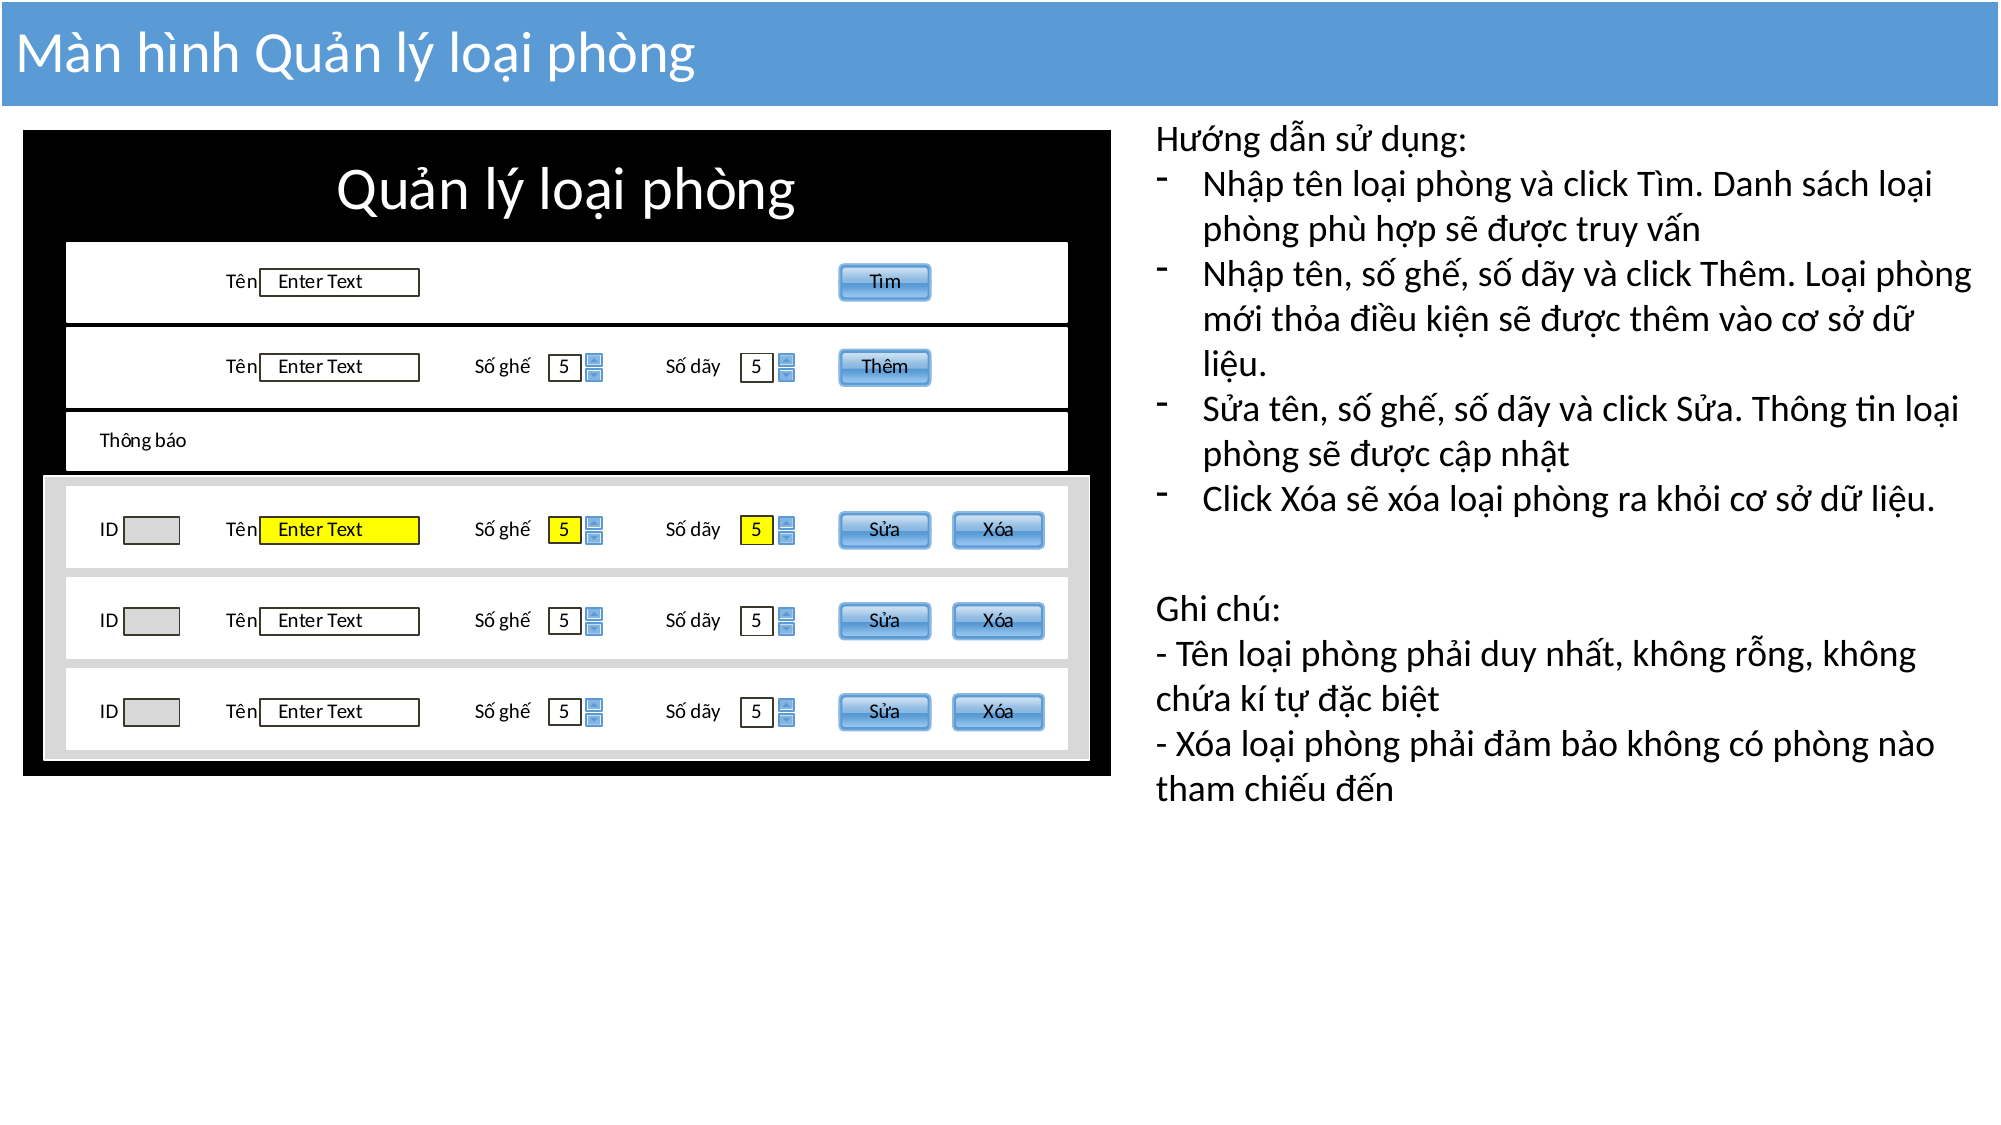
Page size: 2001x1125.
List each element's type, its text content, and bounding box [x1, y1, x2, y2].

text_box Ghi chú: - Tên loại phòng phải duy nhất, không rỗng, không chứa kí tự đặc biệt - Xóa loại phòng phải đảm bảo không có phòng nào tham chiếu đến [1141, 576, 2000, 816]
title Màn hình Quản lý loại phòng [0, 0, 2000, 109]
text_box Hướng dẫn sử dụng: Nhập tên loại phòng và click Tìm. Danh sách loại phòng phù hợp sẽ được truy vấn Nhập tên, số ghế, số dãy và click Thêm. Loại phòng mới thỏa điều kiện sẽ được thêm vào cơ sở dữ liệu. Sửa tên, số ghế, số dãy và click Sửa. Thông tin loại phòng sẽ được cập nhật Click Xóa sẽ xóa loại phòng ra khỏi cơ sở dữ liệu. [1141, 107, 2000, 527]
picture [17, 125, 1114, 780]
